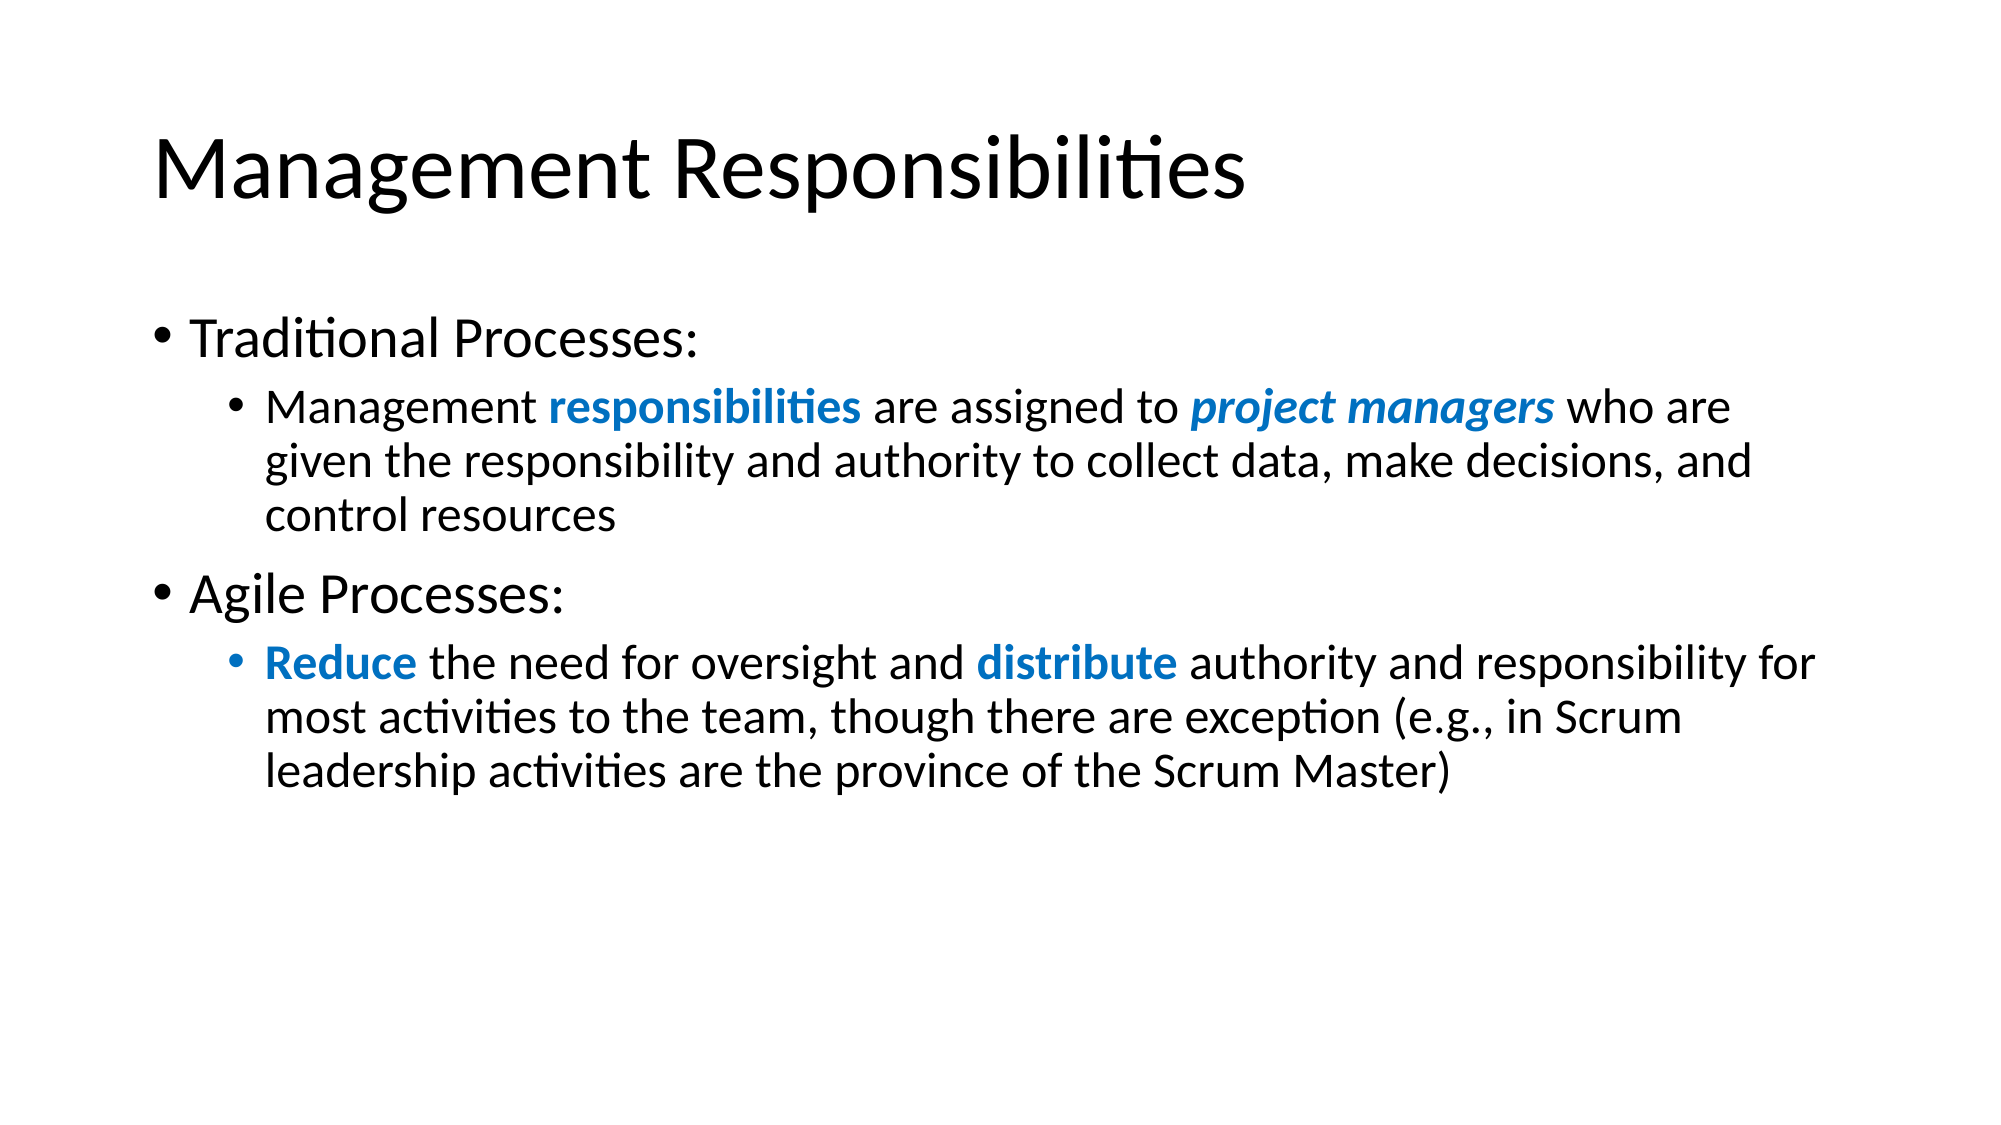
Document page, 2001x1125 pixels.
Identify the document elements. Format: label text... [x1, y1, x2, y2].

list Traditional Processes: Management responsibilities are assigned to project managers who are given the responsibility and authority to collect data, make decisions, and control resources Agile Processes: Reduce the need for oversight and distribute authority and responsibility for most activities to the team, though there are exception (e.g., in Scrum leadership activities are the province of the Scrum Master) [137, 299, 1863, 1014]
title Management Responsibilities [137, 59, 1863, 278]
